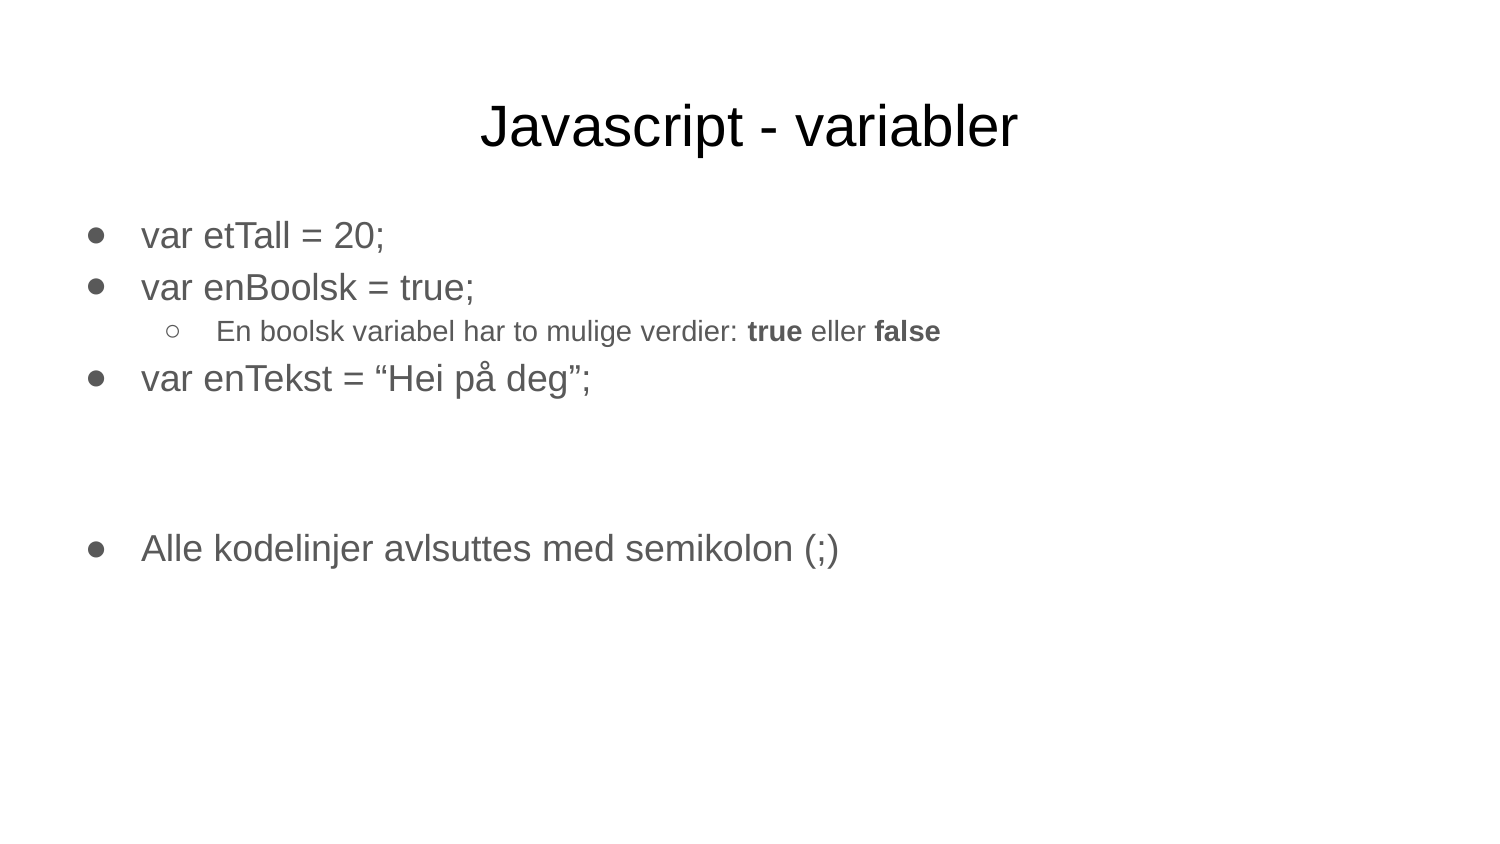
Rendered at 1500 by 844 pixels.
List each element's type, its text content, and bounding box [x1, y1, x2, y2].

title Javascript - variabler [51, 72, 1449, 167]
list var etTall = 20; var enBoolsk = true; En boolsk variabel har to mulige verdier: true eller false var enTekst = “Hei på deg”; Alle kodelinjer avlsuttes med semikolon (;) [51, 189, 1449, 750]
